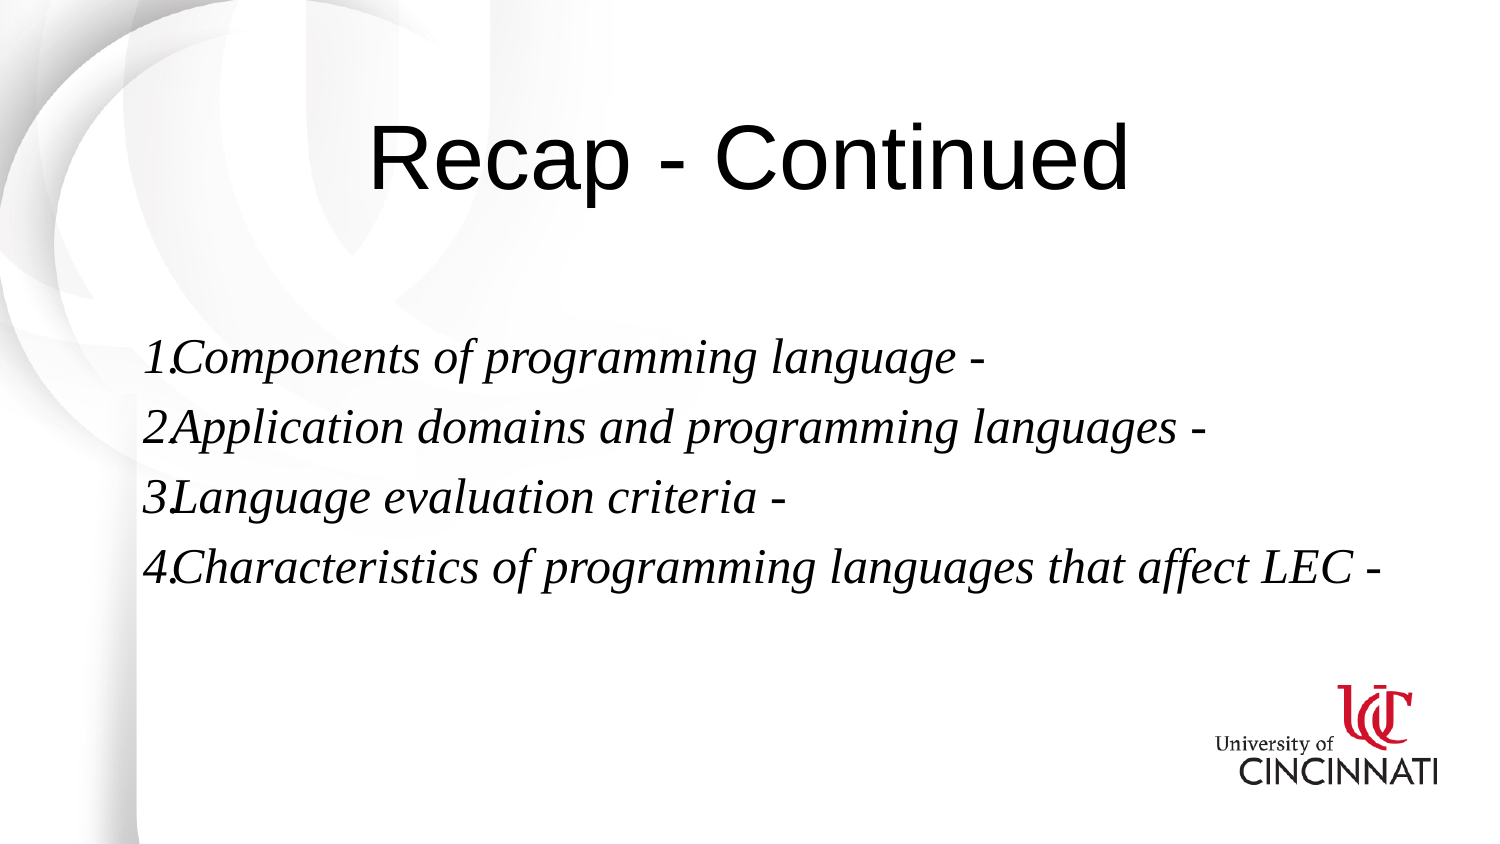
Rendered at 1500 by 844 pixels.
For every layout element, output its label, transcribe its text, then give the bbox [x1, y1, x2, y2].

picture [0, 0, 1500, 844]
list Components of programming language - Application domains and programming languages - Language evaluation criteria - Characteristics of programming languages that affect LEC - [75, 245, 1425, 661]
title Recap - Continued [75, 82, 1425, 224]
